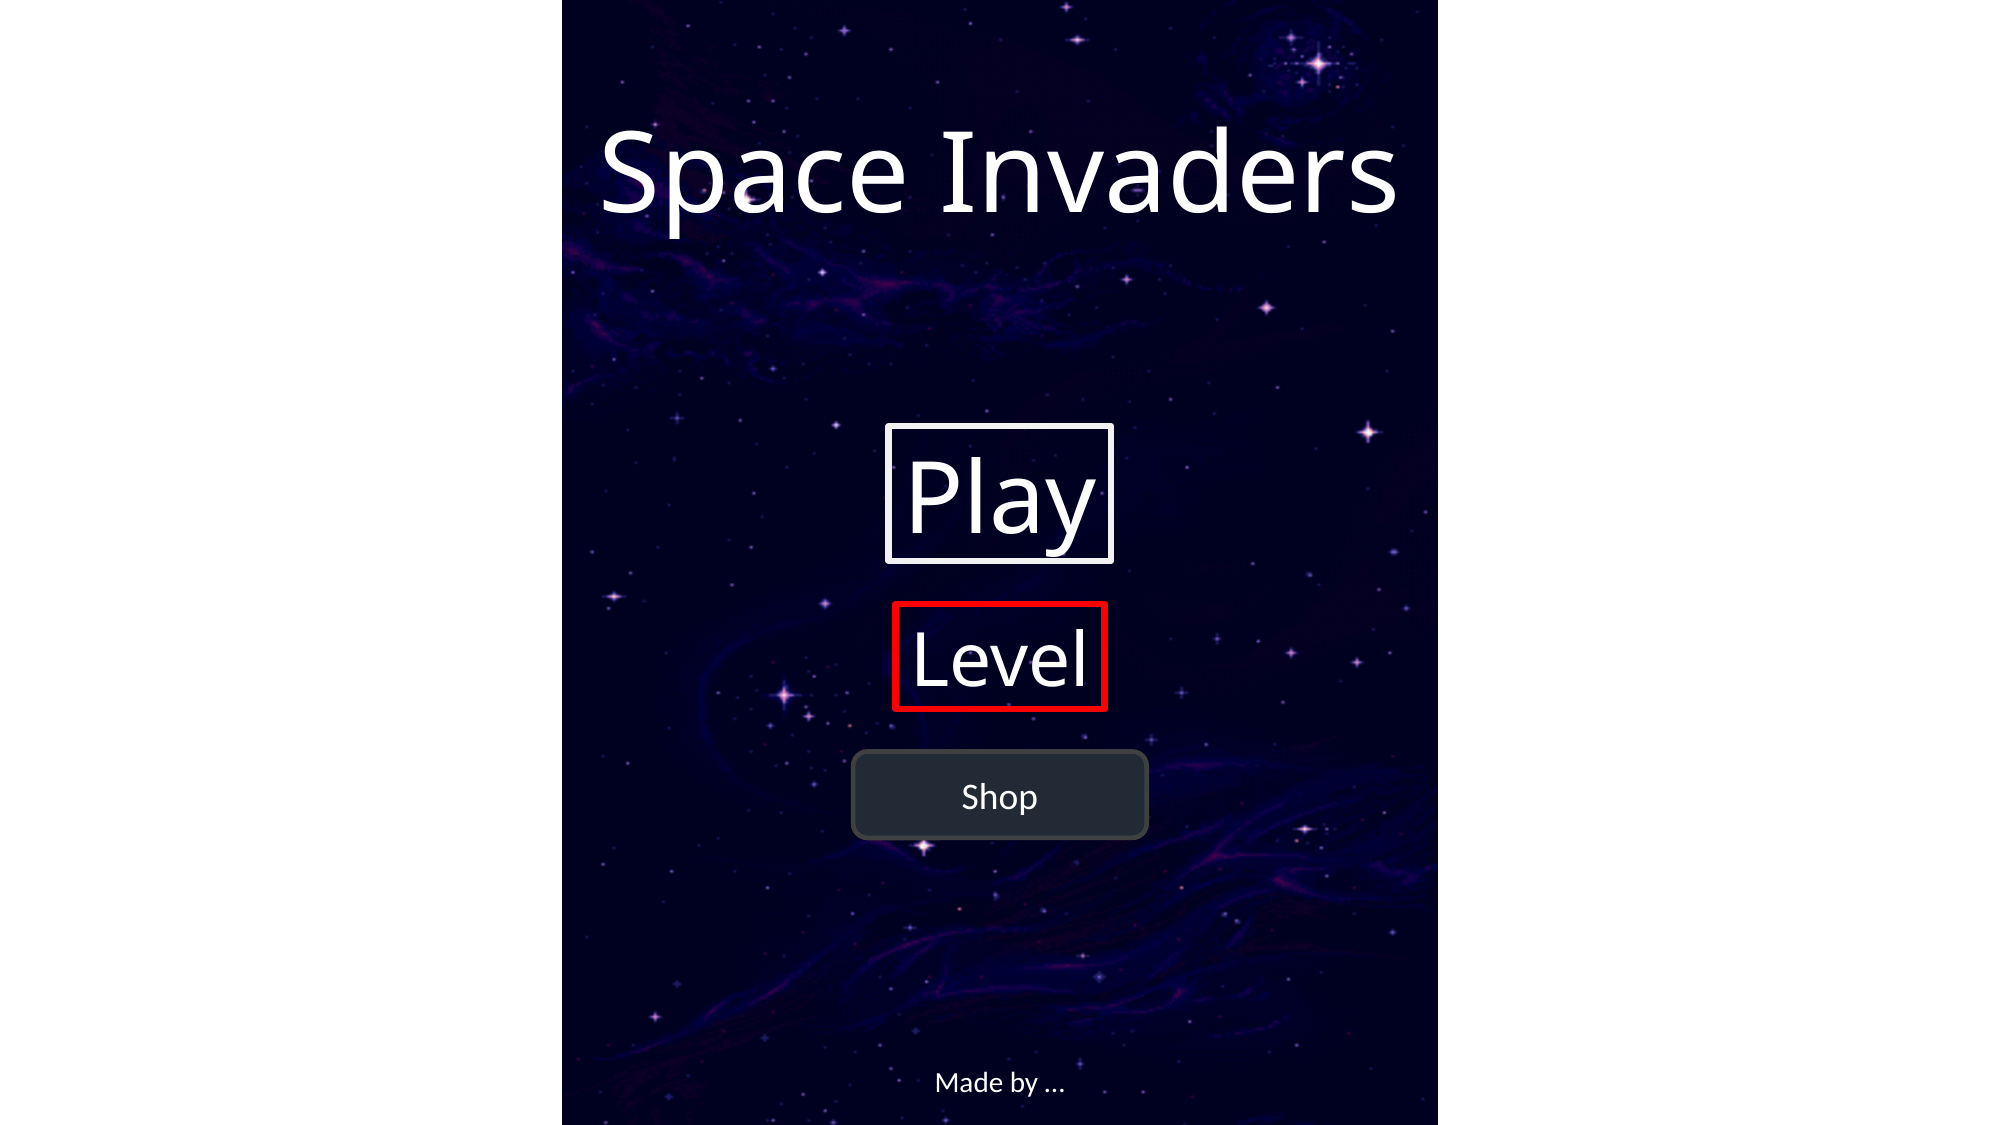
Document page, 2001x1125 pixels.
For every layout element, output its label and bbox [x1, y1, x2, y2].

picture [562, 0, 1438, 1125]
